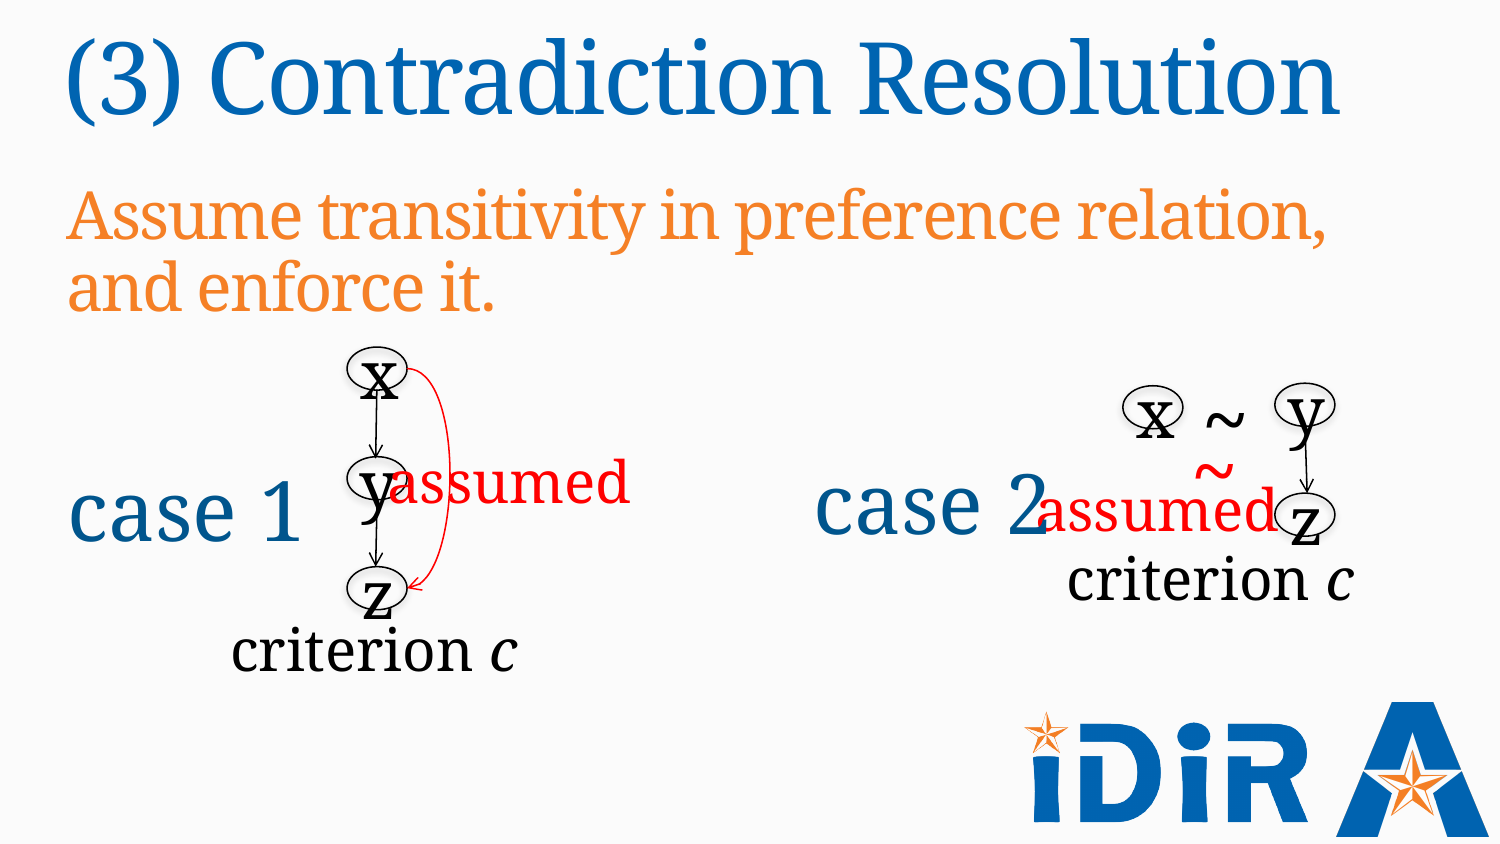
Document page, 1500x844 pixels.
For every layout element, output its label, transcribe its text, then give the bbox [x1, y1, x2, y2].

picture [1336, 702, 1489, 837]
text_box case 1 [67, 458, 256, 559]
list Assume transitivity in preference relation, and enforce it. [66, 182, 1439, 255]
title (3) Contradiction Resolution [63, 28, 1436, 138]
text_box case 2 [813, 451, 1052, 552]
picture [1022, 709, 1314, 830]
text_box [1059, 366, 1336, 613]
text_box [261, 332, 608, 685]
